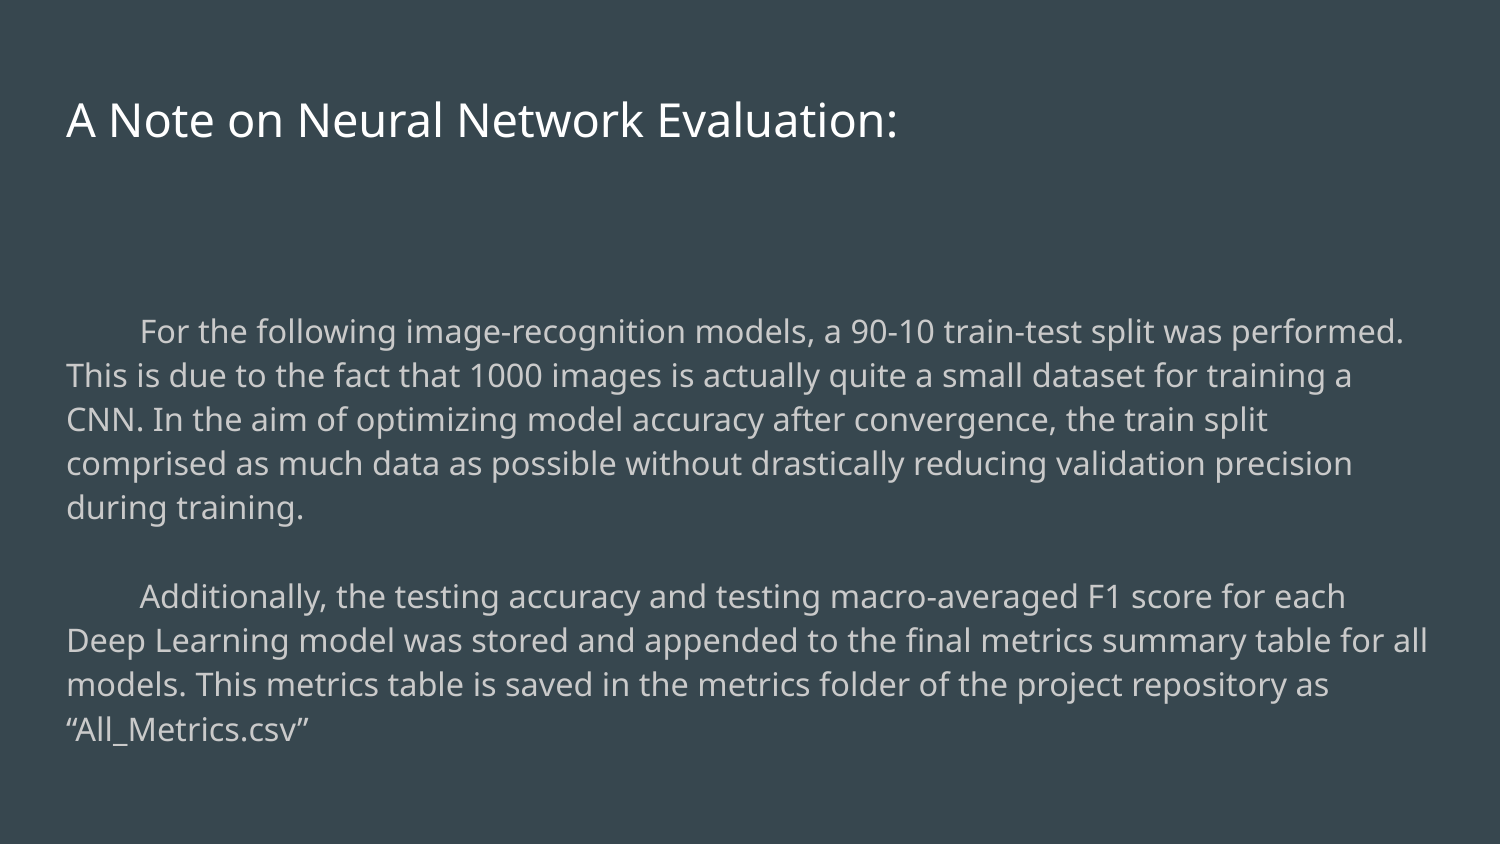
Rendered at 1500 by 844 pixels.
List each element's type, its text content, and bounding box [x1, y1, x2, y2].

title A Note on Neural Network Evaluation: [51, 72, 1449, 167]
list For the following image-recognition models, a 90-10 train-test split was performed. This is due to the fact that 1000 images is actually quite a small dataset for training a CNN. In the aim of optimizing model accuracy after convergence, the train split comprised as much data as possible without drastically reducing validation precision during training. Additionally, the testing accuracy and testing macro-averaged F1 score for each Deep Learning model was stored and appended to the final metrics summary table for all models. This metrics table is saved in the metrics folder of the project repository as “All_Metrics.csv” [51, 293, 1449, 772]
